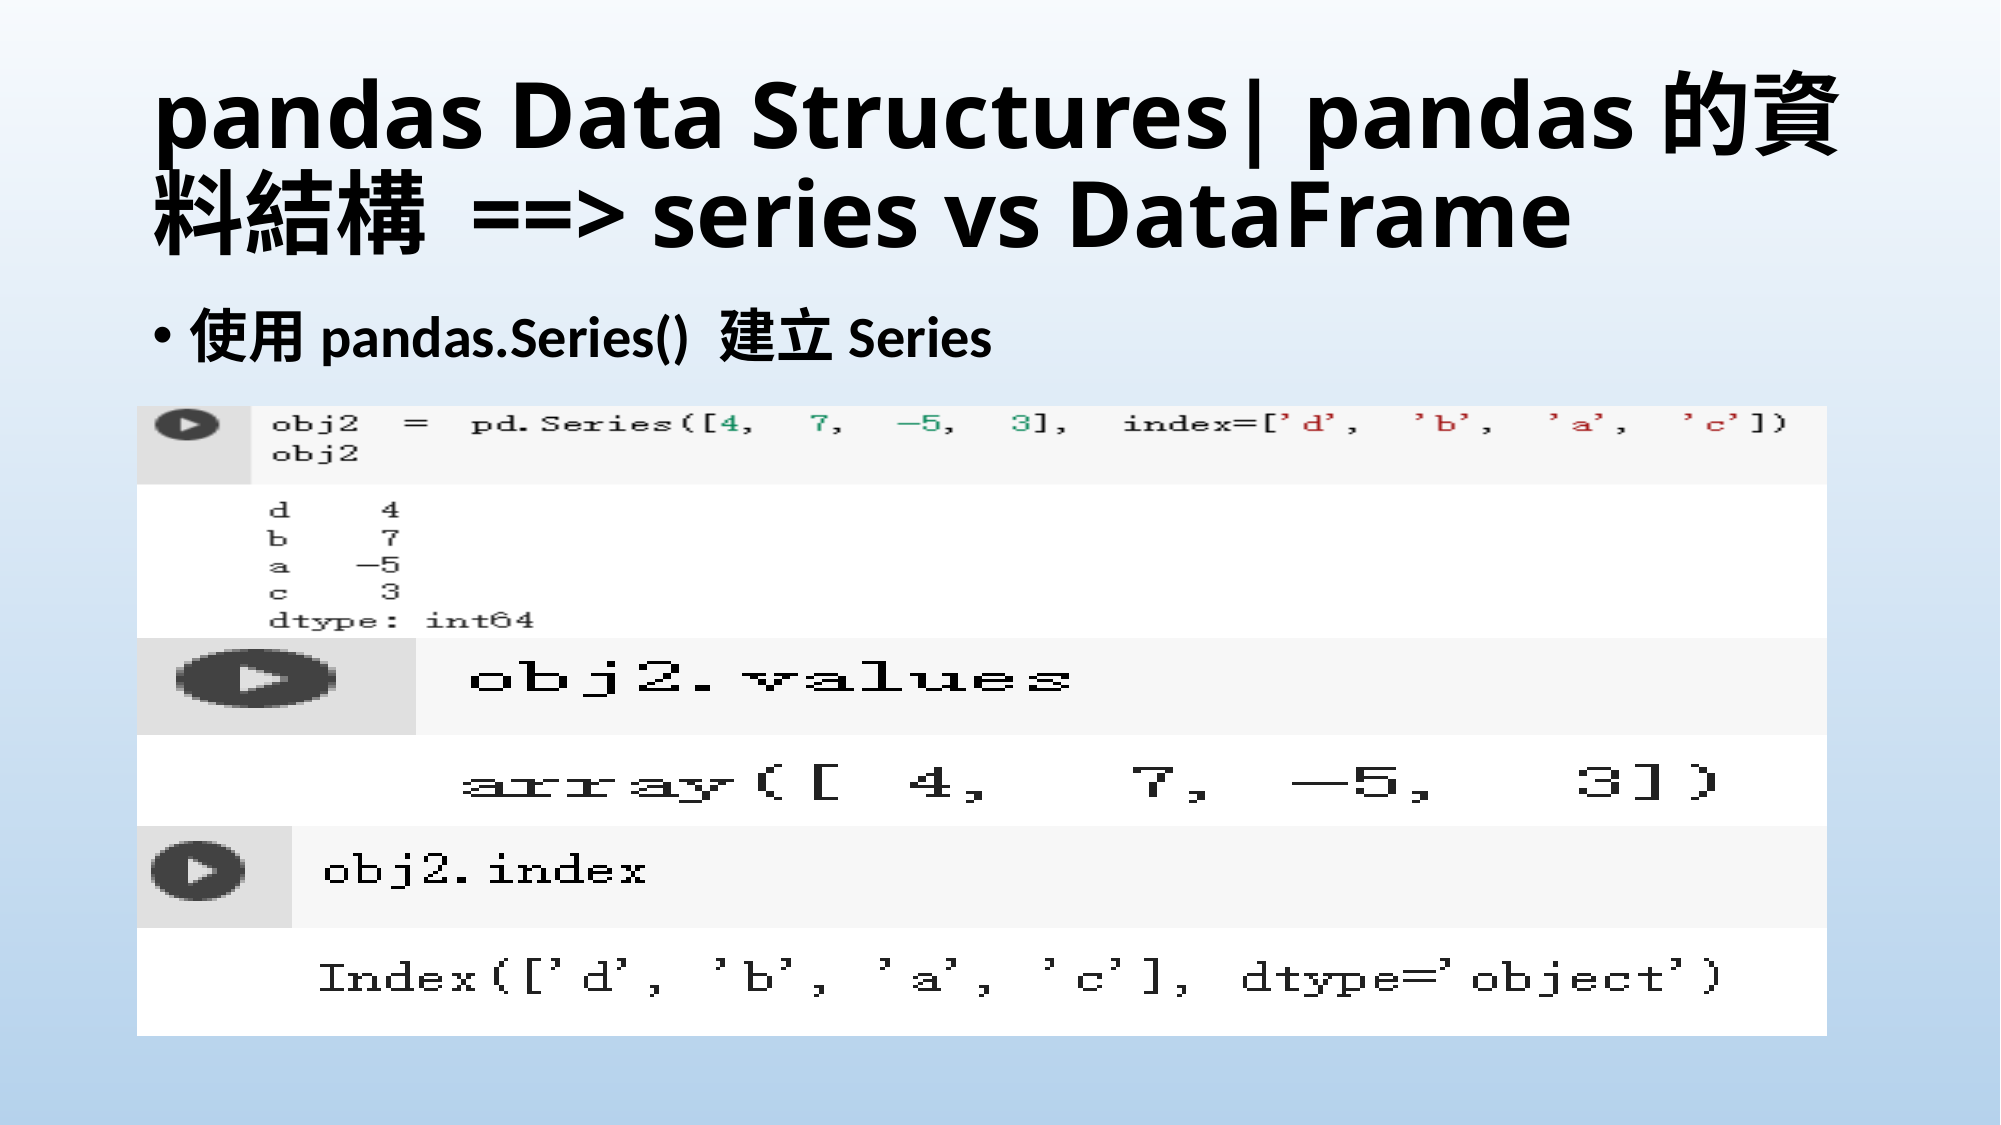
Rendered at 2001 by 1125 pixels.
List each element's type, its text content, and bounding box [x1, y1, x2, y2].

title pandas Data Structures| pandas的資料結構 ==> series vs DataFrame [137, 59, 1863, 278]
list 使用pandas.Series() 建立Series [137, 299, 1863, 1014]
picture [137, 406, 1827, 1036]
